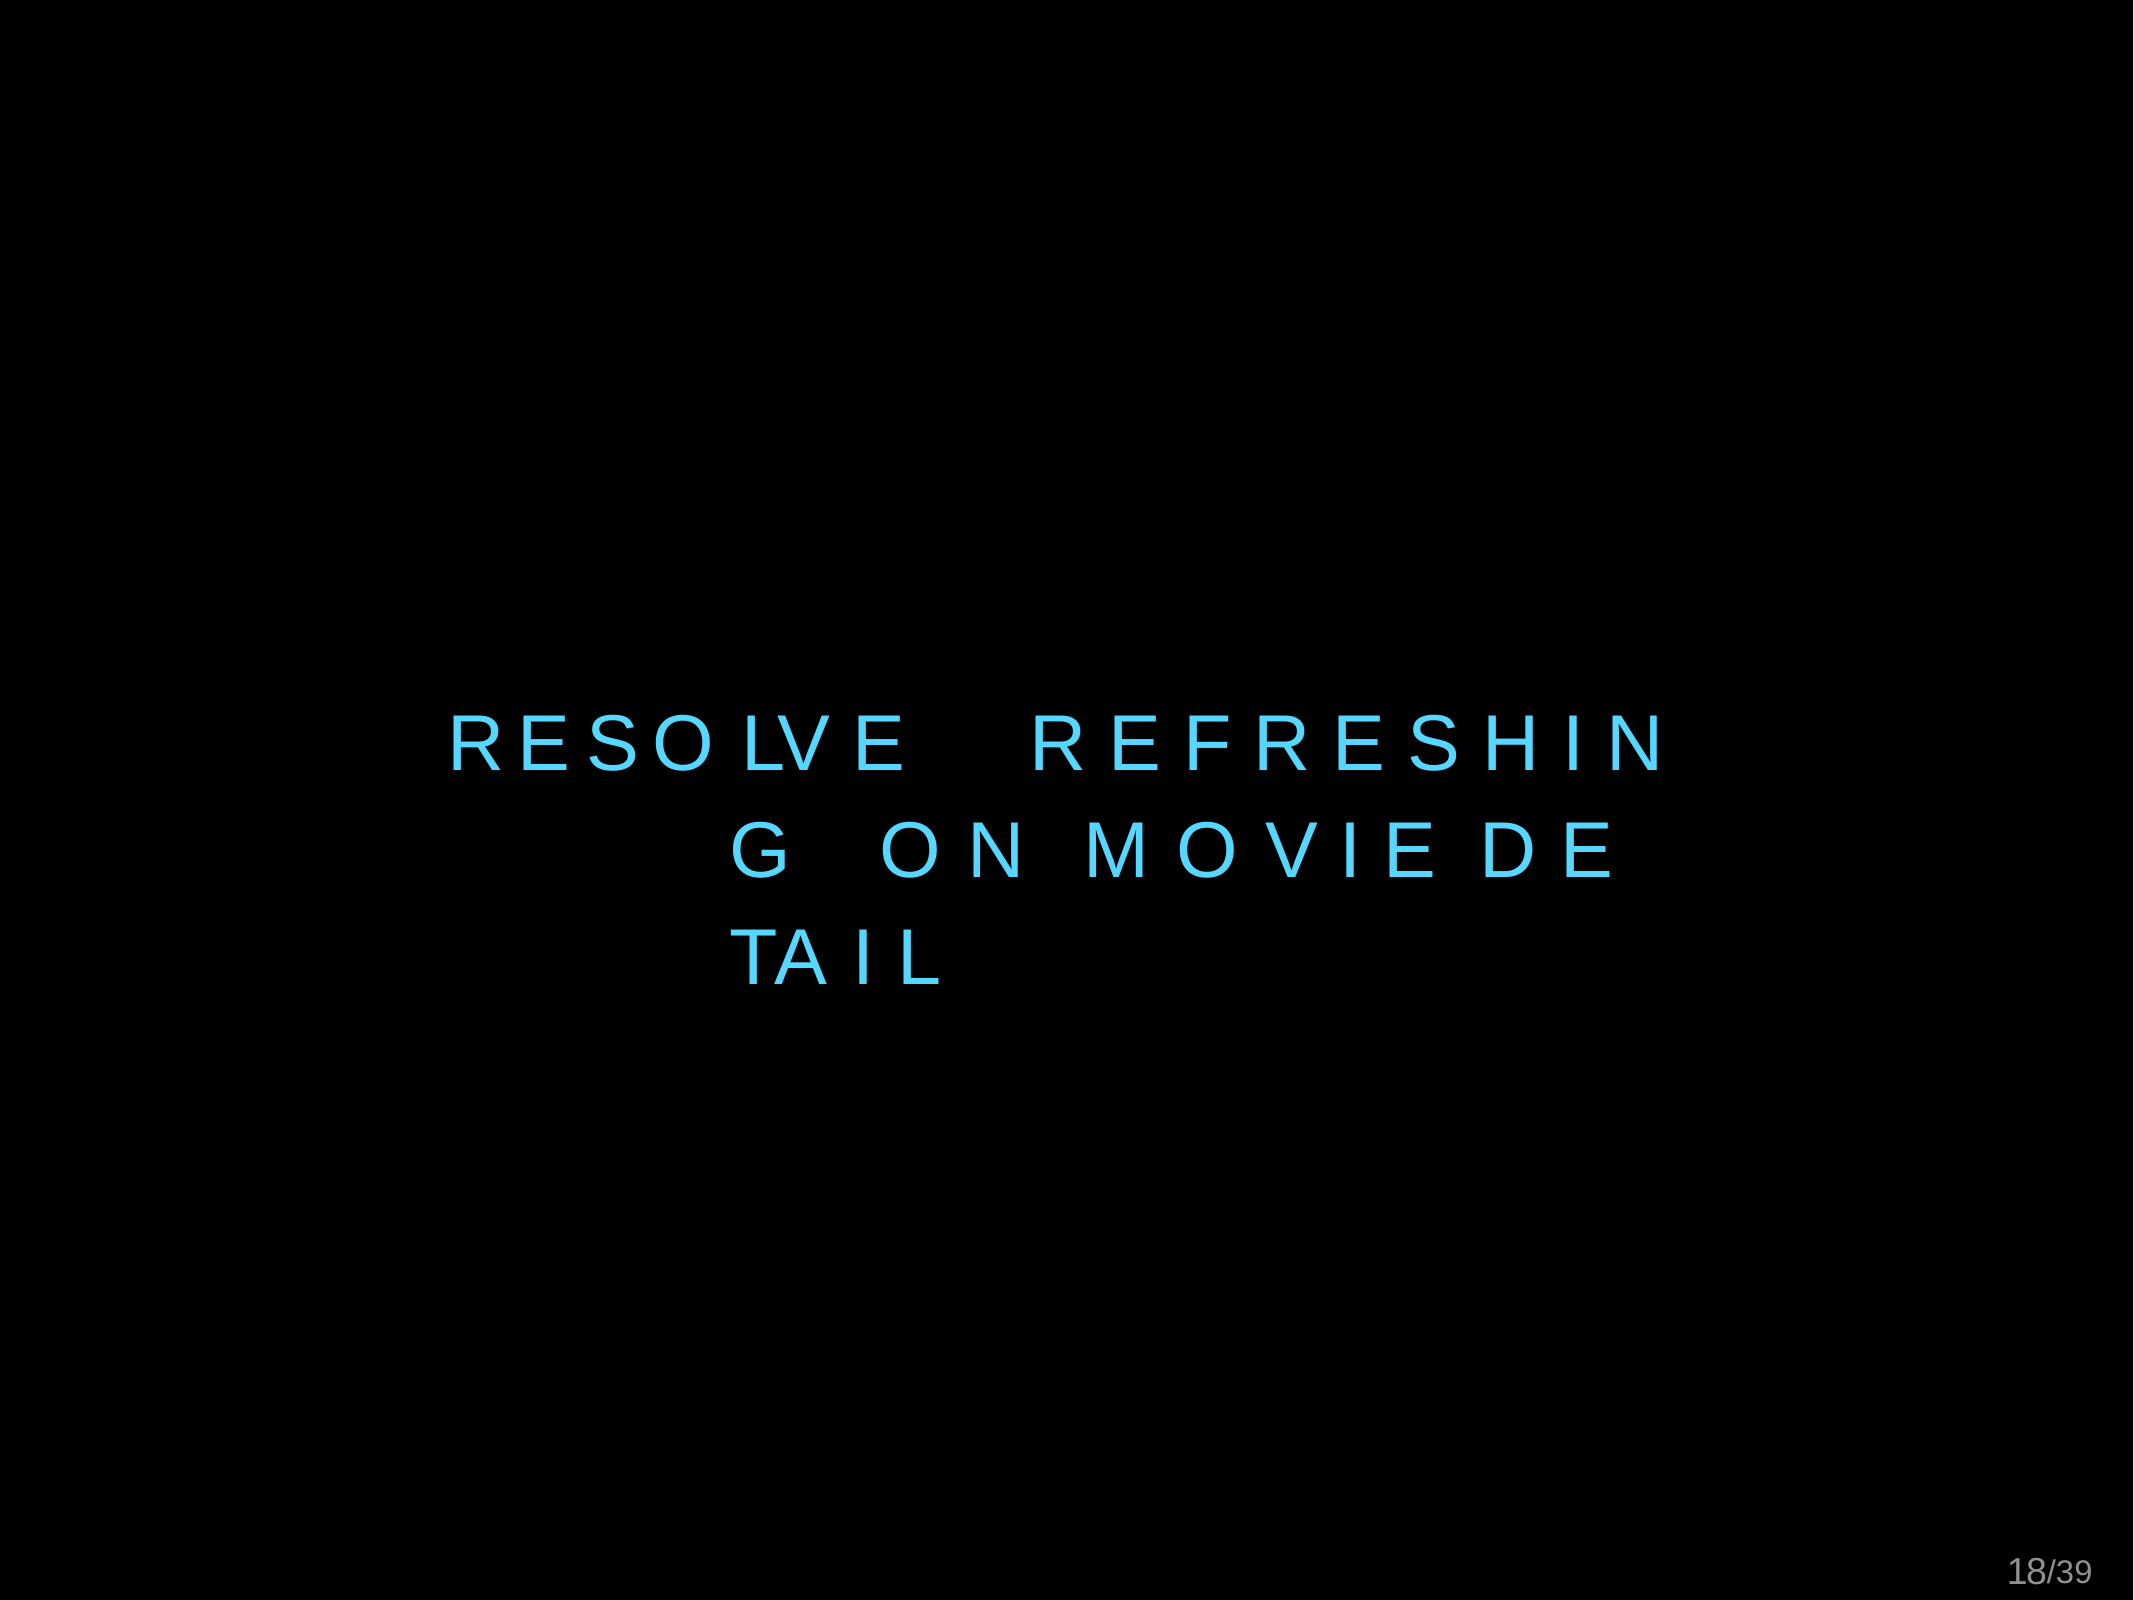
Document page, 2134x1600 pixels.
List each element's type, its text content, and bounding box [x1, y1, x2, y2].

title R E S O LV E R E F R E S H I N G O N M O V I E D E TA I L [445, 676, 1687, 1001]
slide_number 10/39 [2002, 1524, 2101, 1600]
